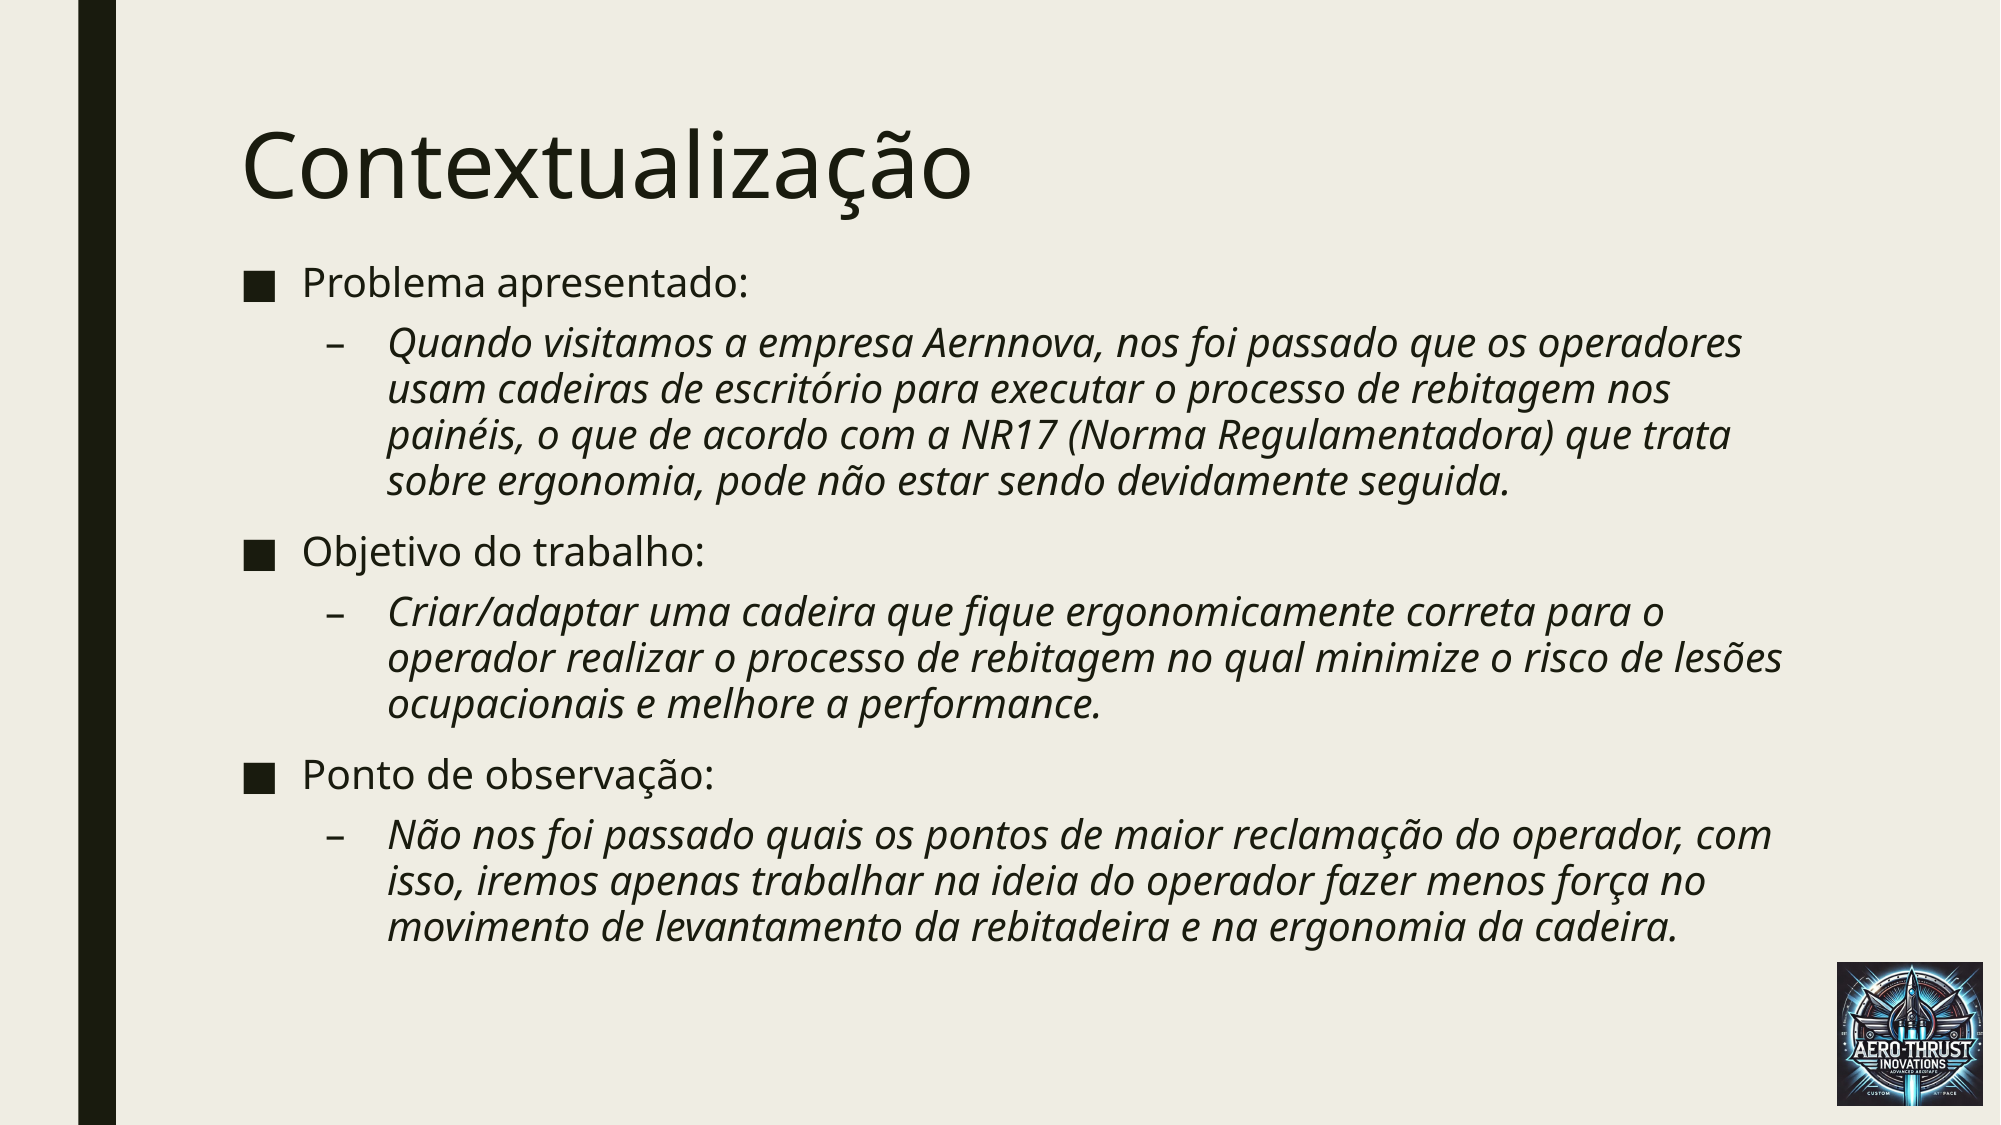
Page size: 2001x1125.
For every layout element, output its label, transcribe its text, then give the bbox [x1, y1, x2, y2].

title Contextualização [225, 112, 1800, 252]
list Problema apresentado: Quando visitamos a empresa Aernnova, nos foi passado que os operadores usam cadeiras de escritório para executar o processo de rebitagem nos painéis, o que de acordo com a NR17 (Norma Regulamentadora) que trata sobre ergonomia, pode não estar sendo devidamente seguida. Objetivo do trabalho: Criar/adaptar uma cadeira que fique ergonomicamente correta para o operador realizar o processo de rebitagem no qual minimize o risco de lesões ocupacionais e melhore a performance. Ponto de observação: Não nos foi passado quais os pontos de maior reclamação do operador, com isso, iremos apenas trabalhar na ideia do operador fazer menos força no movimento de levantamento da rebitadeira e na ergonomia da cadeira. [225, 252, 1800, 963]
picture [1837, 962, 1983, 1106]
